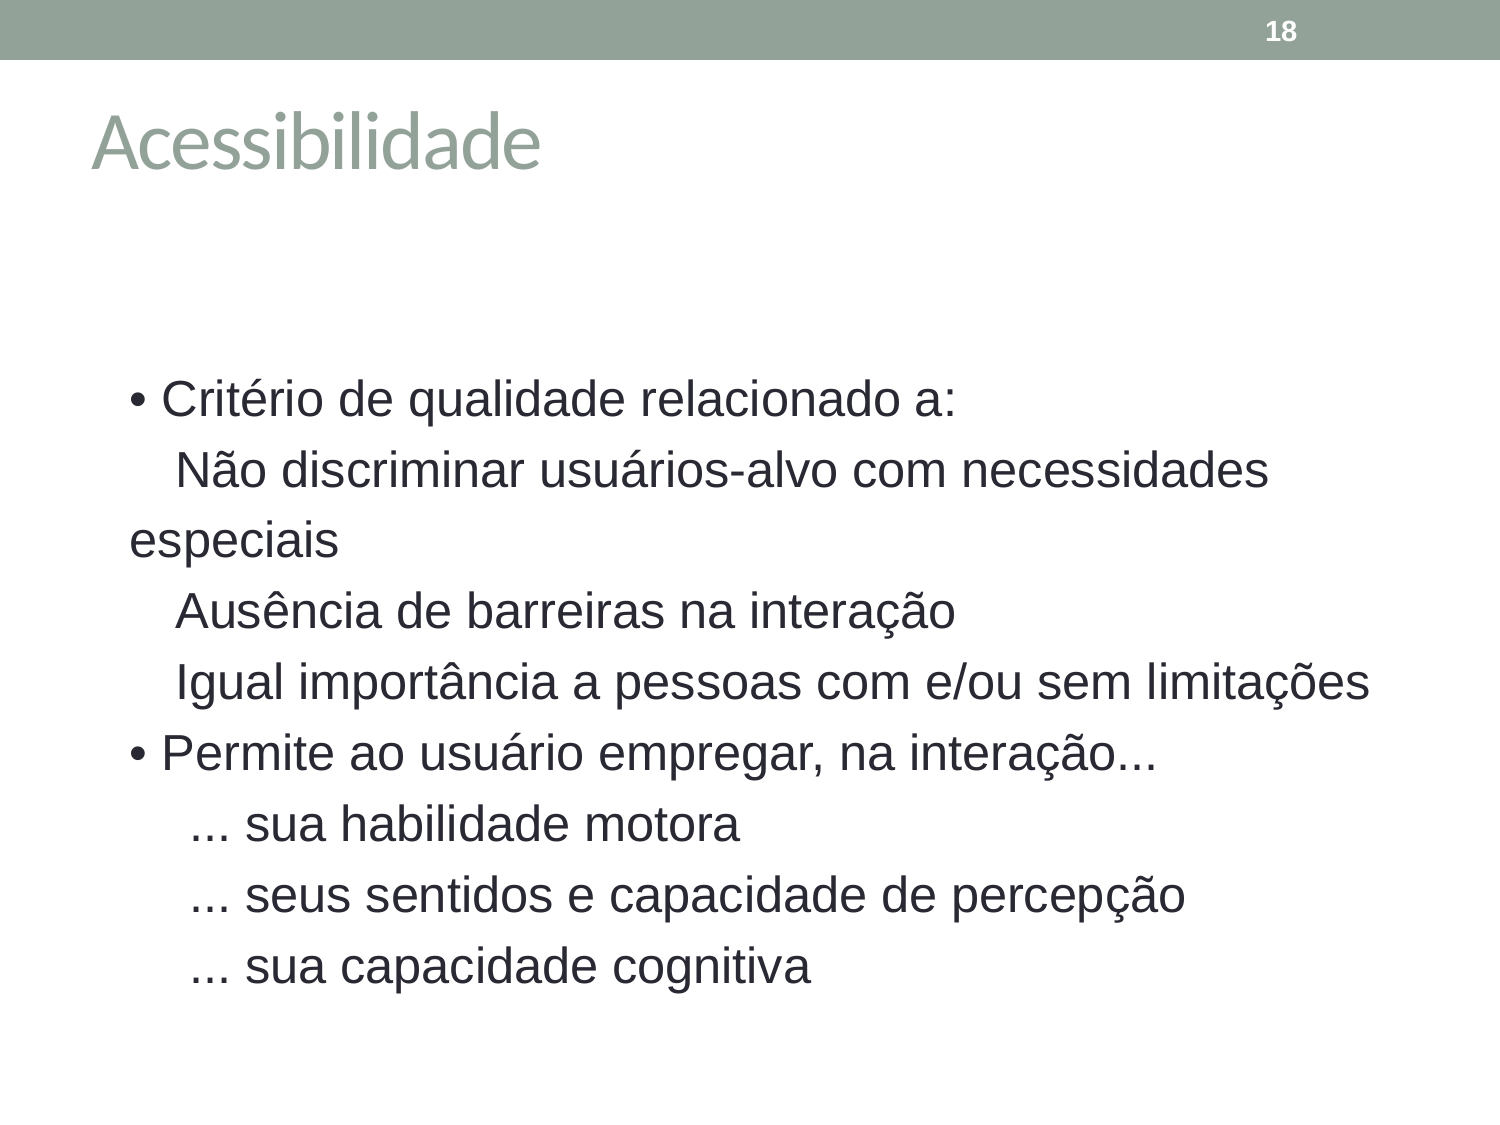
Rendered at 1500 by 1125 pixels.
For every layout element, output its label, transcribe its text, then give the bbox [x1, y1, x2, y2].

list • Critério de qualidade relacionado a: Não discriminar usuários-alvo com necessidades especiais Ausência de barreiras na interação Igual importância a pessoas com e/ou sem limitações • Permite ao usuário empregar, na interação... ... sua habilidade motora ... seus sentidos e capacidade de percepção ... sua capacidade cognitiva [99, 295, 1388, 1011]
slide_number 18 [1250, 3, 1425, 57]
title Acessibilidade [76, 25, 1471, 246]
